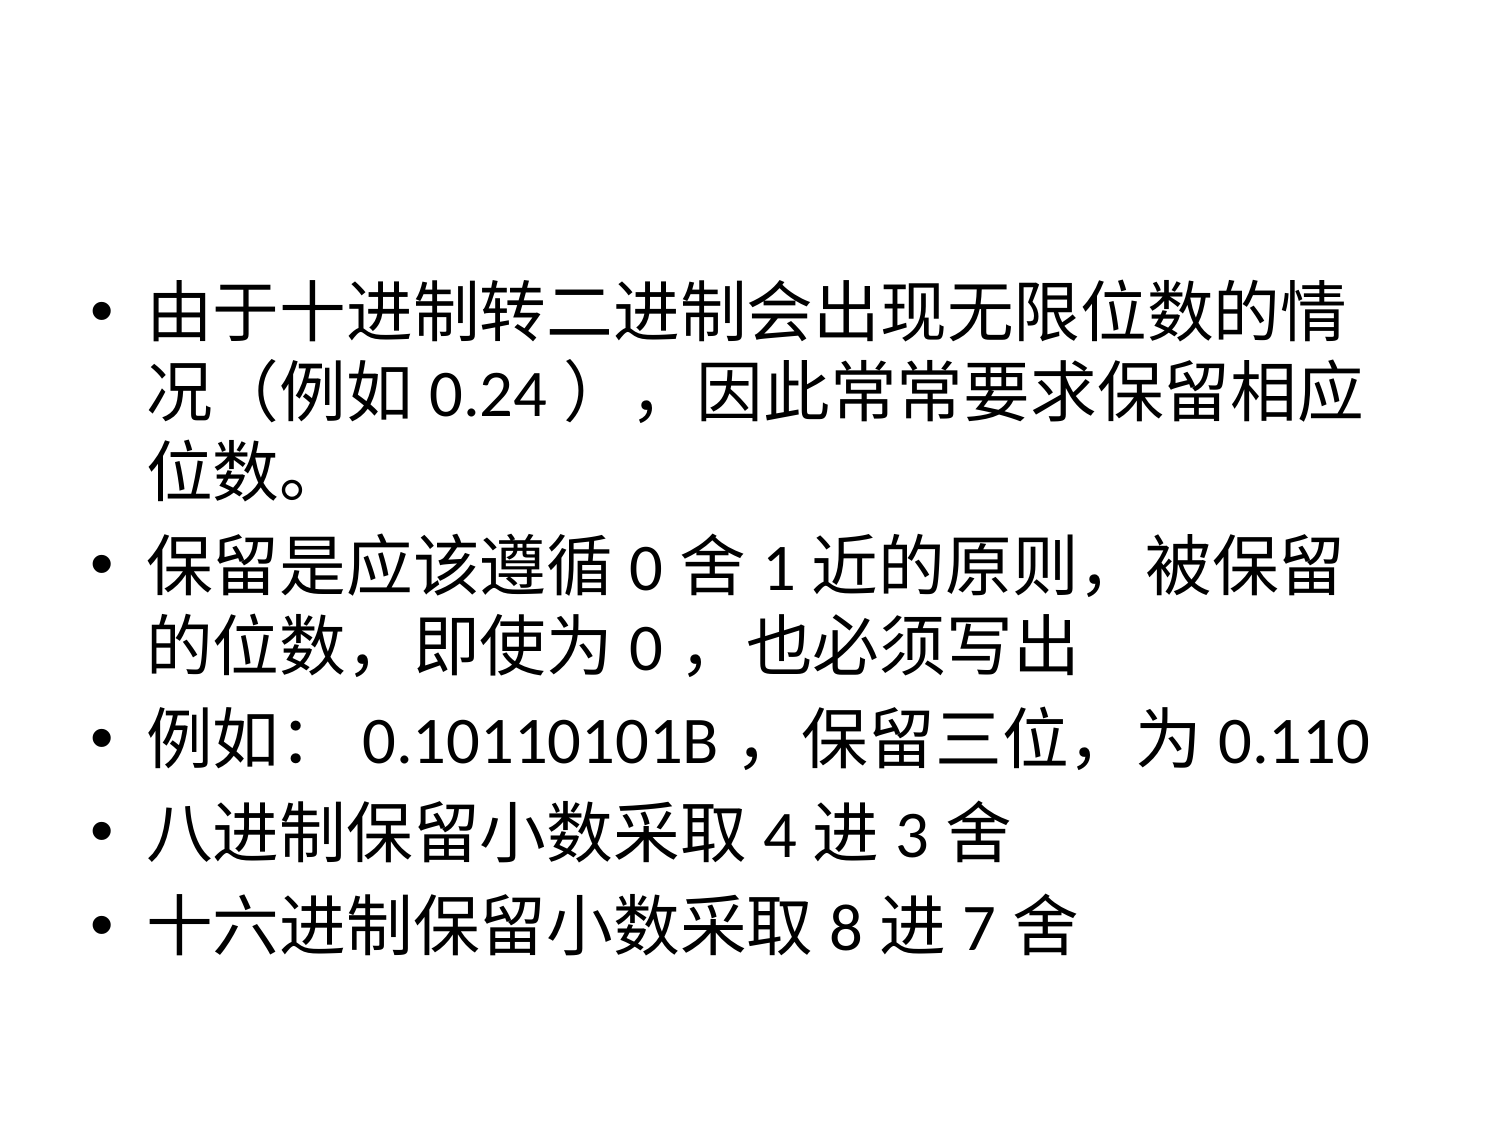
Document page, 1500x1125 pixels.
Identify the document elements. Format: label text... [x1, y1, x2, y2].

list 由于十进制转二进制会出现无限位数的情况（例如0.24），因此常常要求保留相应位数。 保留是应该遵循0舍1近的原则，被保留的位数，即使为0，也必须写出 例如：0.10110101B，保留三位，为0.110 八进制保留小数采取4进3舍 十六进制保留小数采取8进7舍 [75, 262, 1425, 1005]
